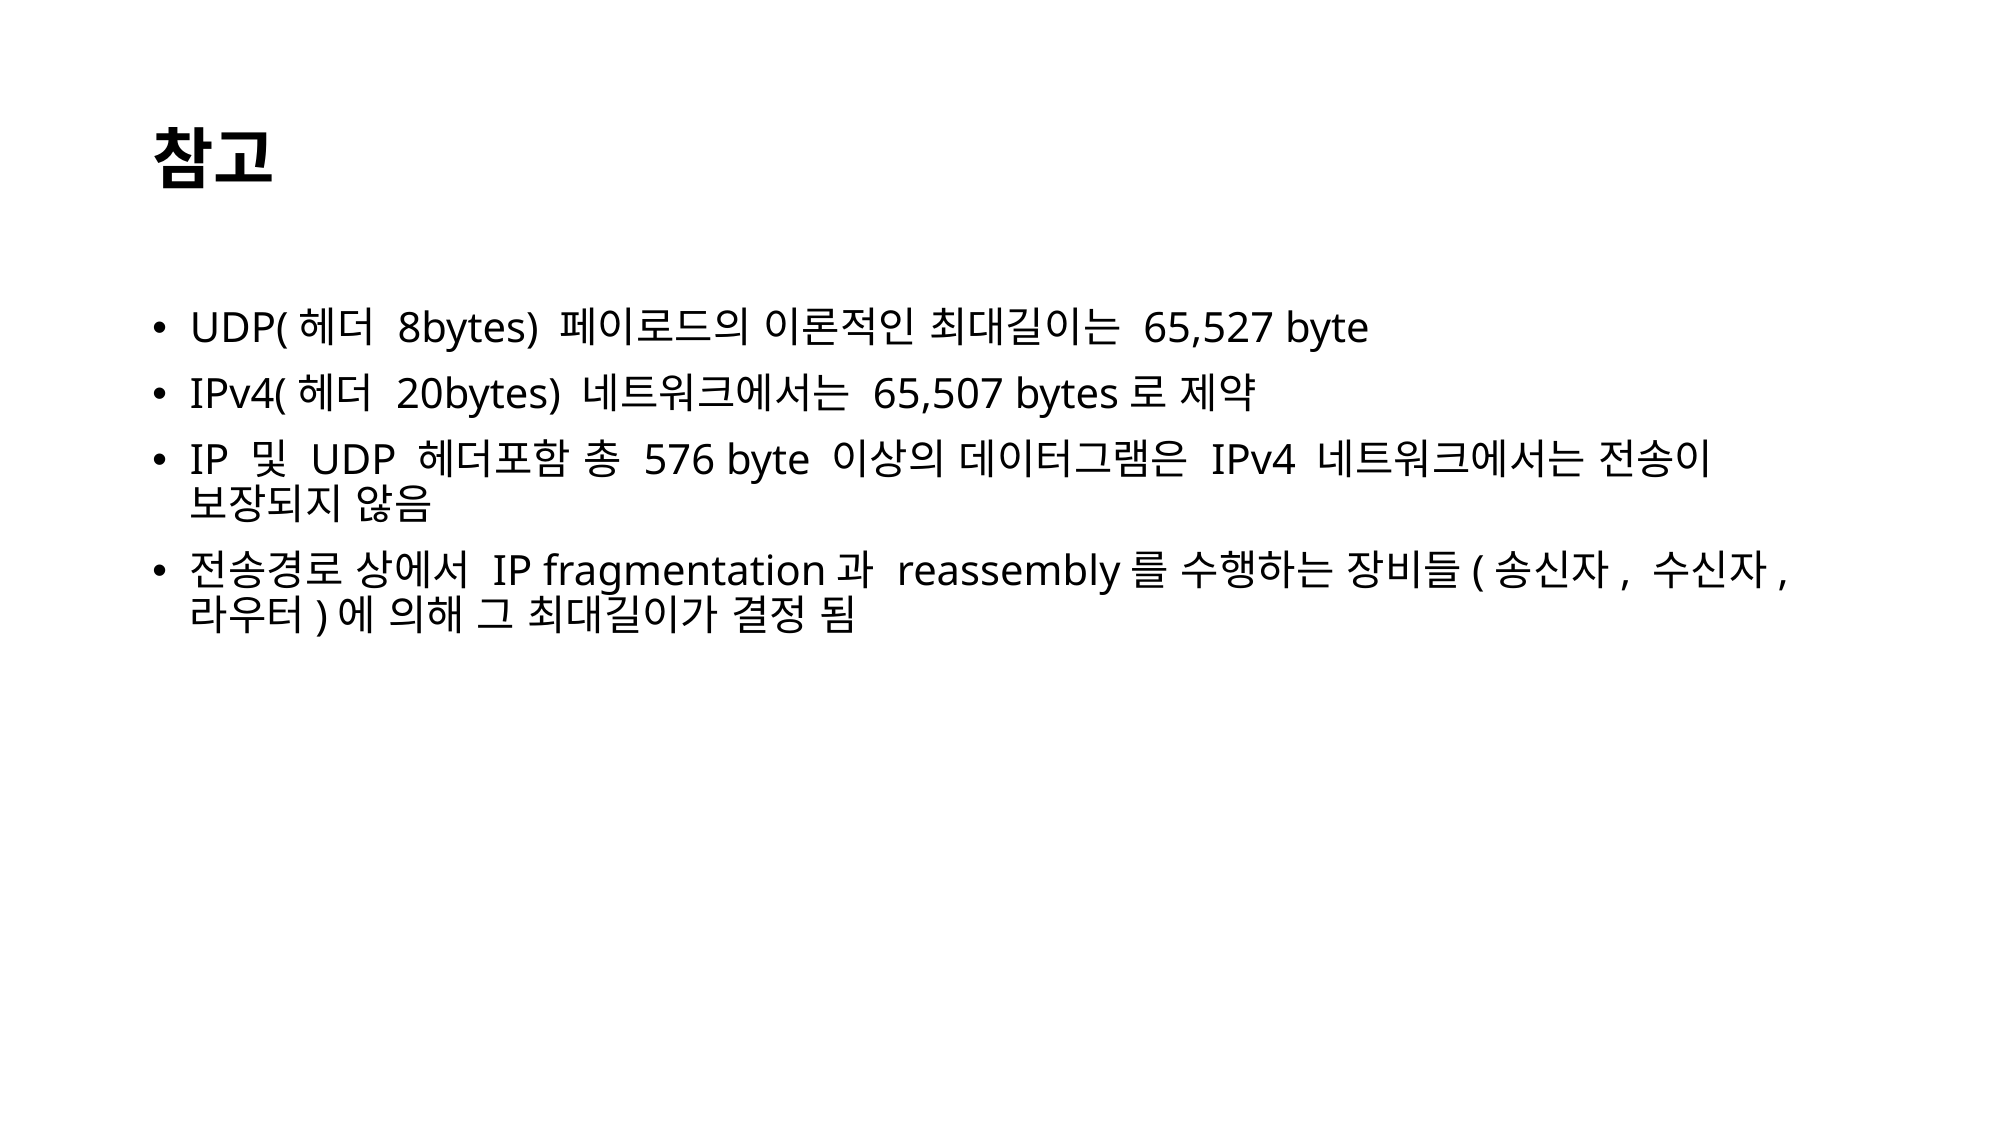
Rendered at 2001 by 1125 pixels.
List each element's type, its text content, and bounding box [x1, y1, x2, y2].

list UDP(헤더 8bytes) 페이로드의 이론적인 최대길이는 65,527 byte IPv4(헤더 20bytes) 네트워크에서는 65,507 bytes로 제약 IP 및 UDP 헤더포함 총 576 byte 이상의 데이터그램은 IPv4 네트워크에서는 전송이 보장되지 않음 전송경로 상에서 IP fragmentation과 reassembly를 수행하는 장비들(송신자, 수신자, 라우터)에 의해 그 최대길이가 결정 됨 [137, 299, 1863, 714]
title 참고 [137, 112, 1863, 213]
